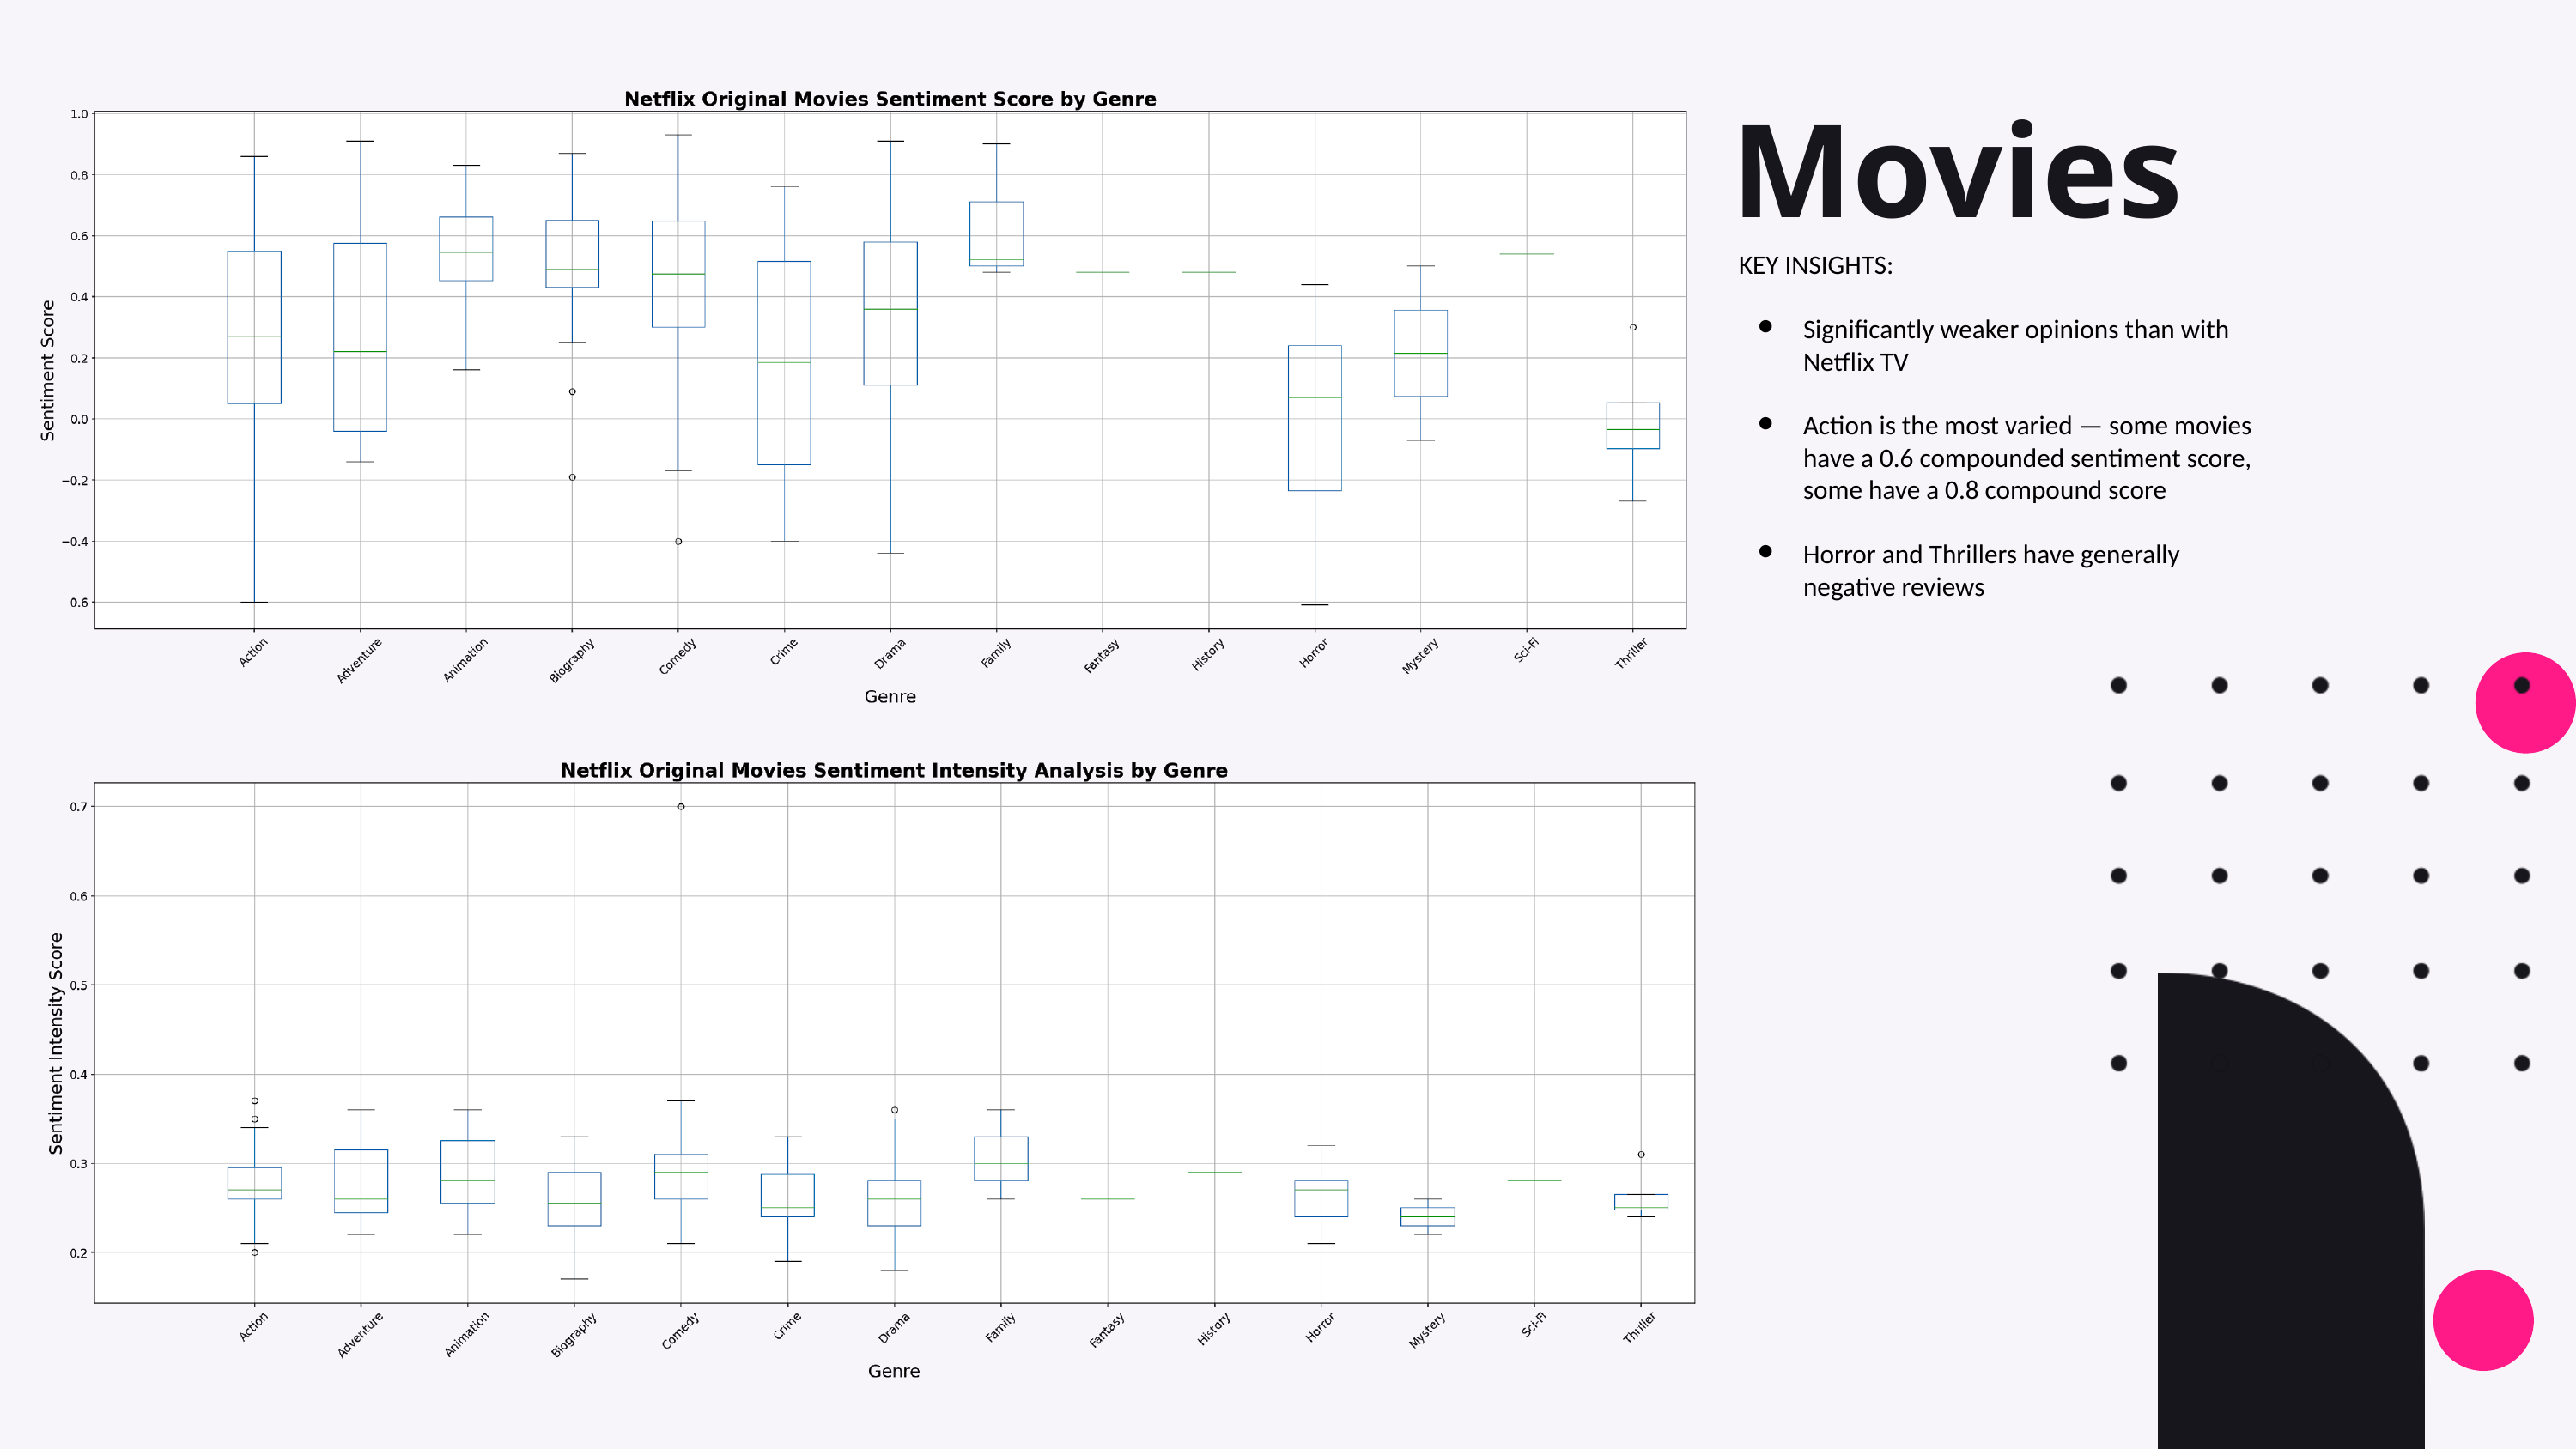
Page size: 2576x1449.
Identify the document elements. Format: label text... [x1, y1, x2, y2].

text_box [2488, 652, 2576, 749]
text_box KEY INSIGHTS: Significantly weaker opinions than with Netflix TV Action is the most varied — some movies have a 0.6 compounded sentiment score, some have a 0.8 compound score Horror and Thrillers have generally negative reviews [1725, 234, 2290, 640]
picture [2104, 670, 2541, 1449]
picture [41, 755, 1701, 1386]
picture [33, 84, 1693, 712]
text_box Movies [1731, 58, 2433, 251]
text_box [2433, 1270, 2534, 1372]
